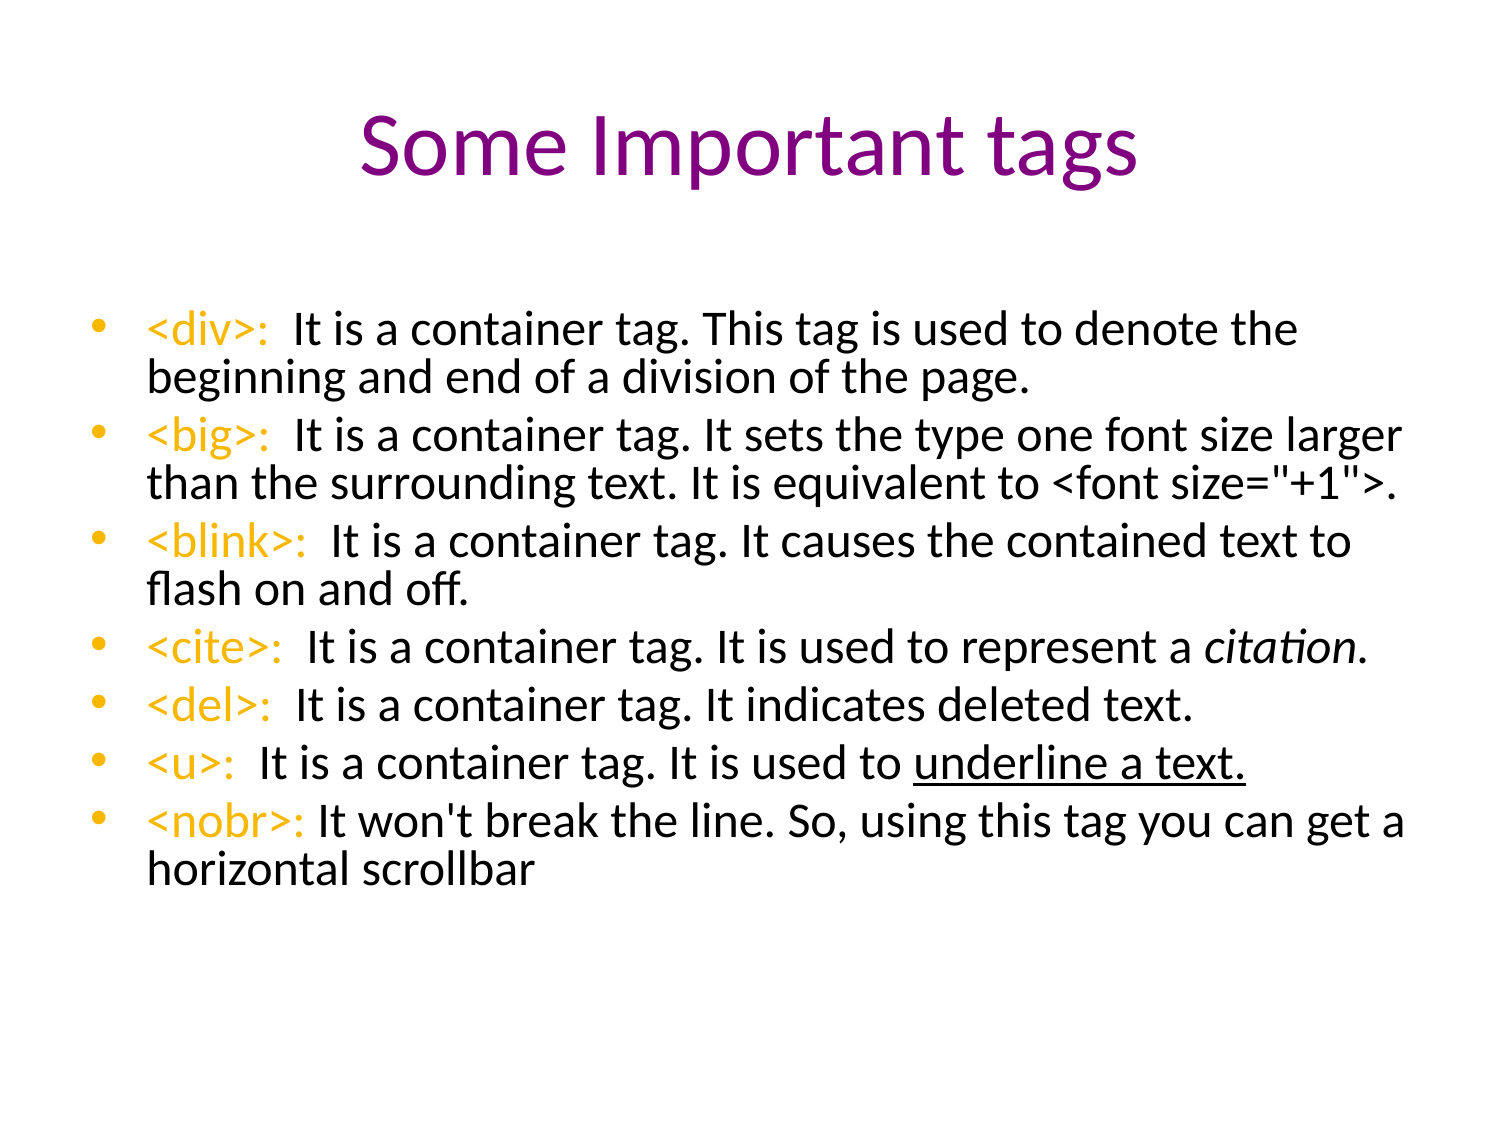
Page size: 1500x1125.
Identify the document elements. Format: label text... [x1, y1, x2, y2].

title Some Important tags [75, 45, 1425, 233]
list <div>: It is a container tag. This tag is used to denote the beginning and end of a division of the page. <big>: It is a container tag. It sets the type one font size larger than the surrounding text. It is equivalent to <font size="+1">. <blink>: It is a container tag. It causes the contained text to flash on and off. <cite>: It is a container tag. It is used to represent a citation. <del>: It is a container tag. It indicates deleted text. <u>: It is a container tag. It is used to underline a text. <nobr>: It won't break the line. So, using this tag you can get a horizontal scrollbar [75, 299, 1450, 1013]
